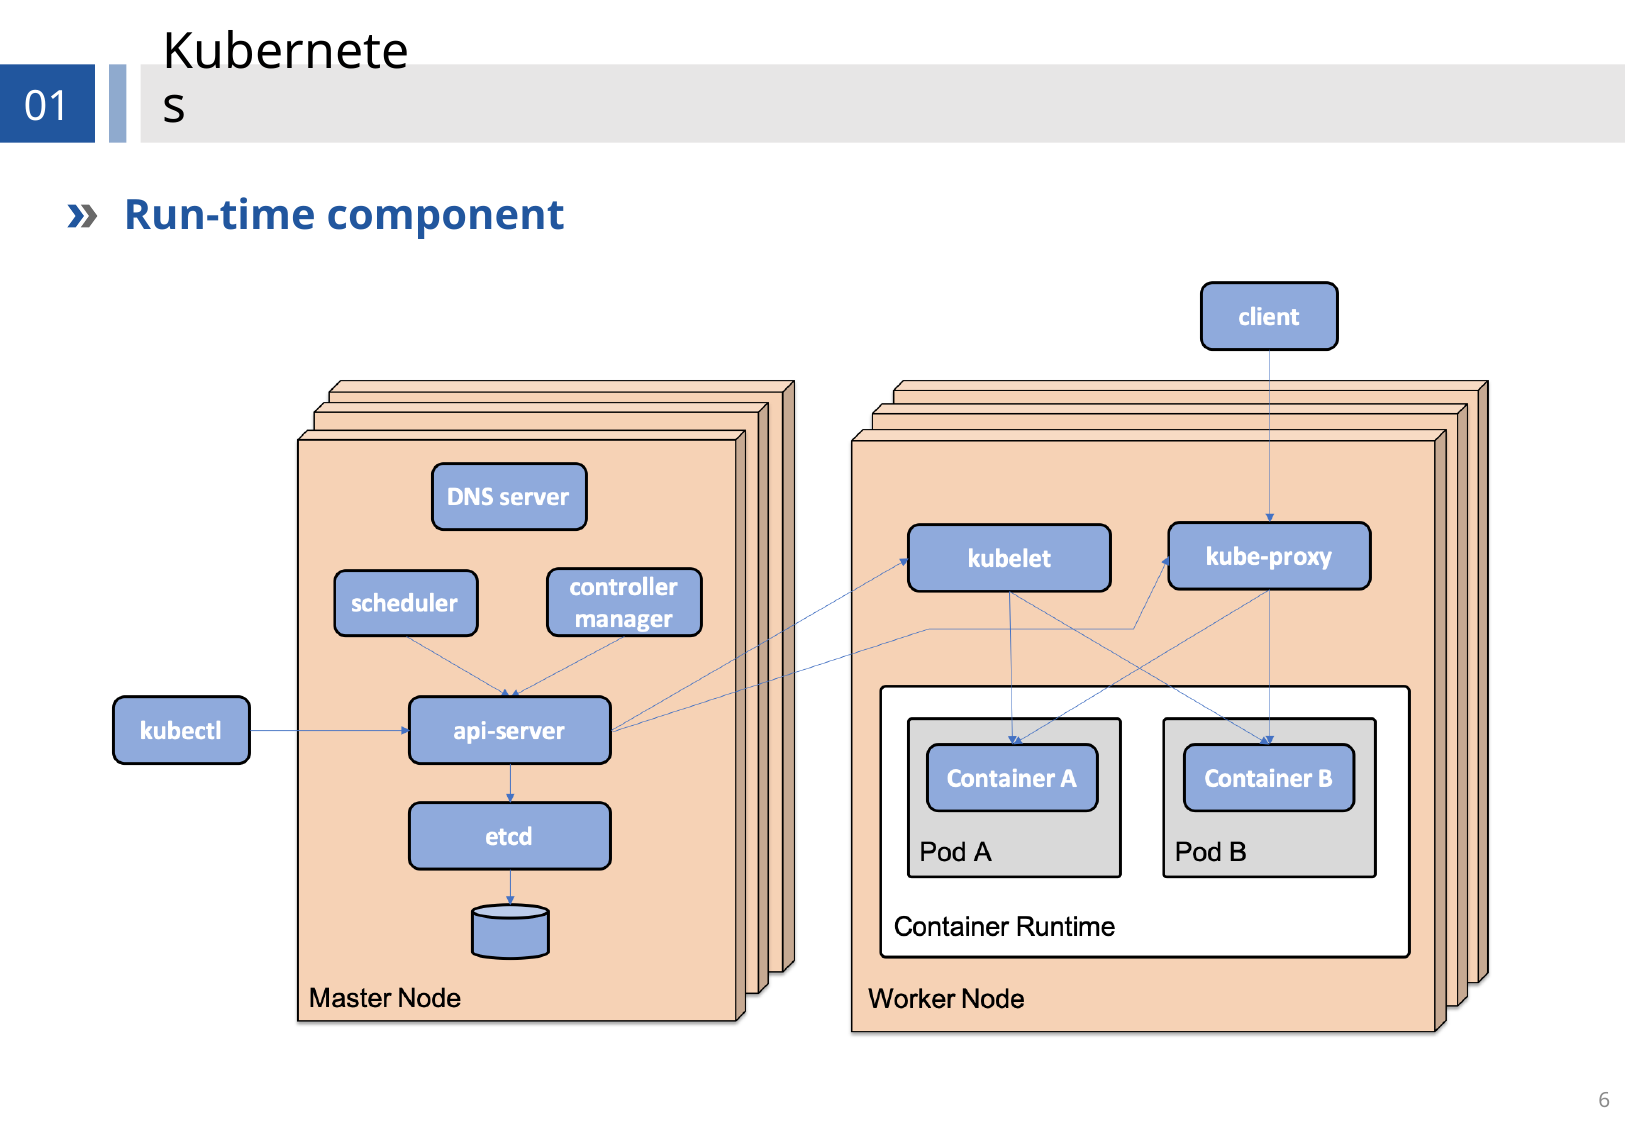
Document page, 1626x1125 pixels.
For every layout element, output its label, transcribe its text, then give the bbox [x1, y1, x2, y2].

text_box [67, 204, 98, 228]
slide_number 6 [1455, 1070, 1625, 1125]
title Kubernetes [162, 78, 419, 134]
list 01 [12, 83, 83, 130]
list Run-time component [123, 193, 1597, 239]
picture [104, 273, 1499, 1047]
